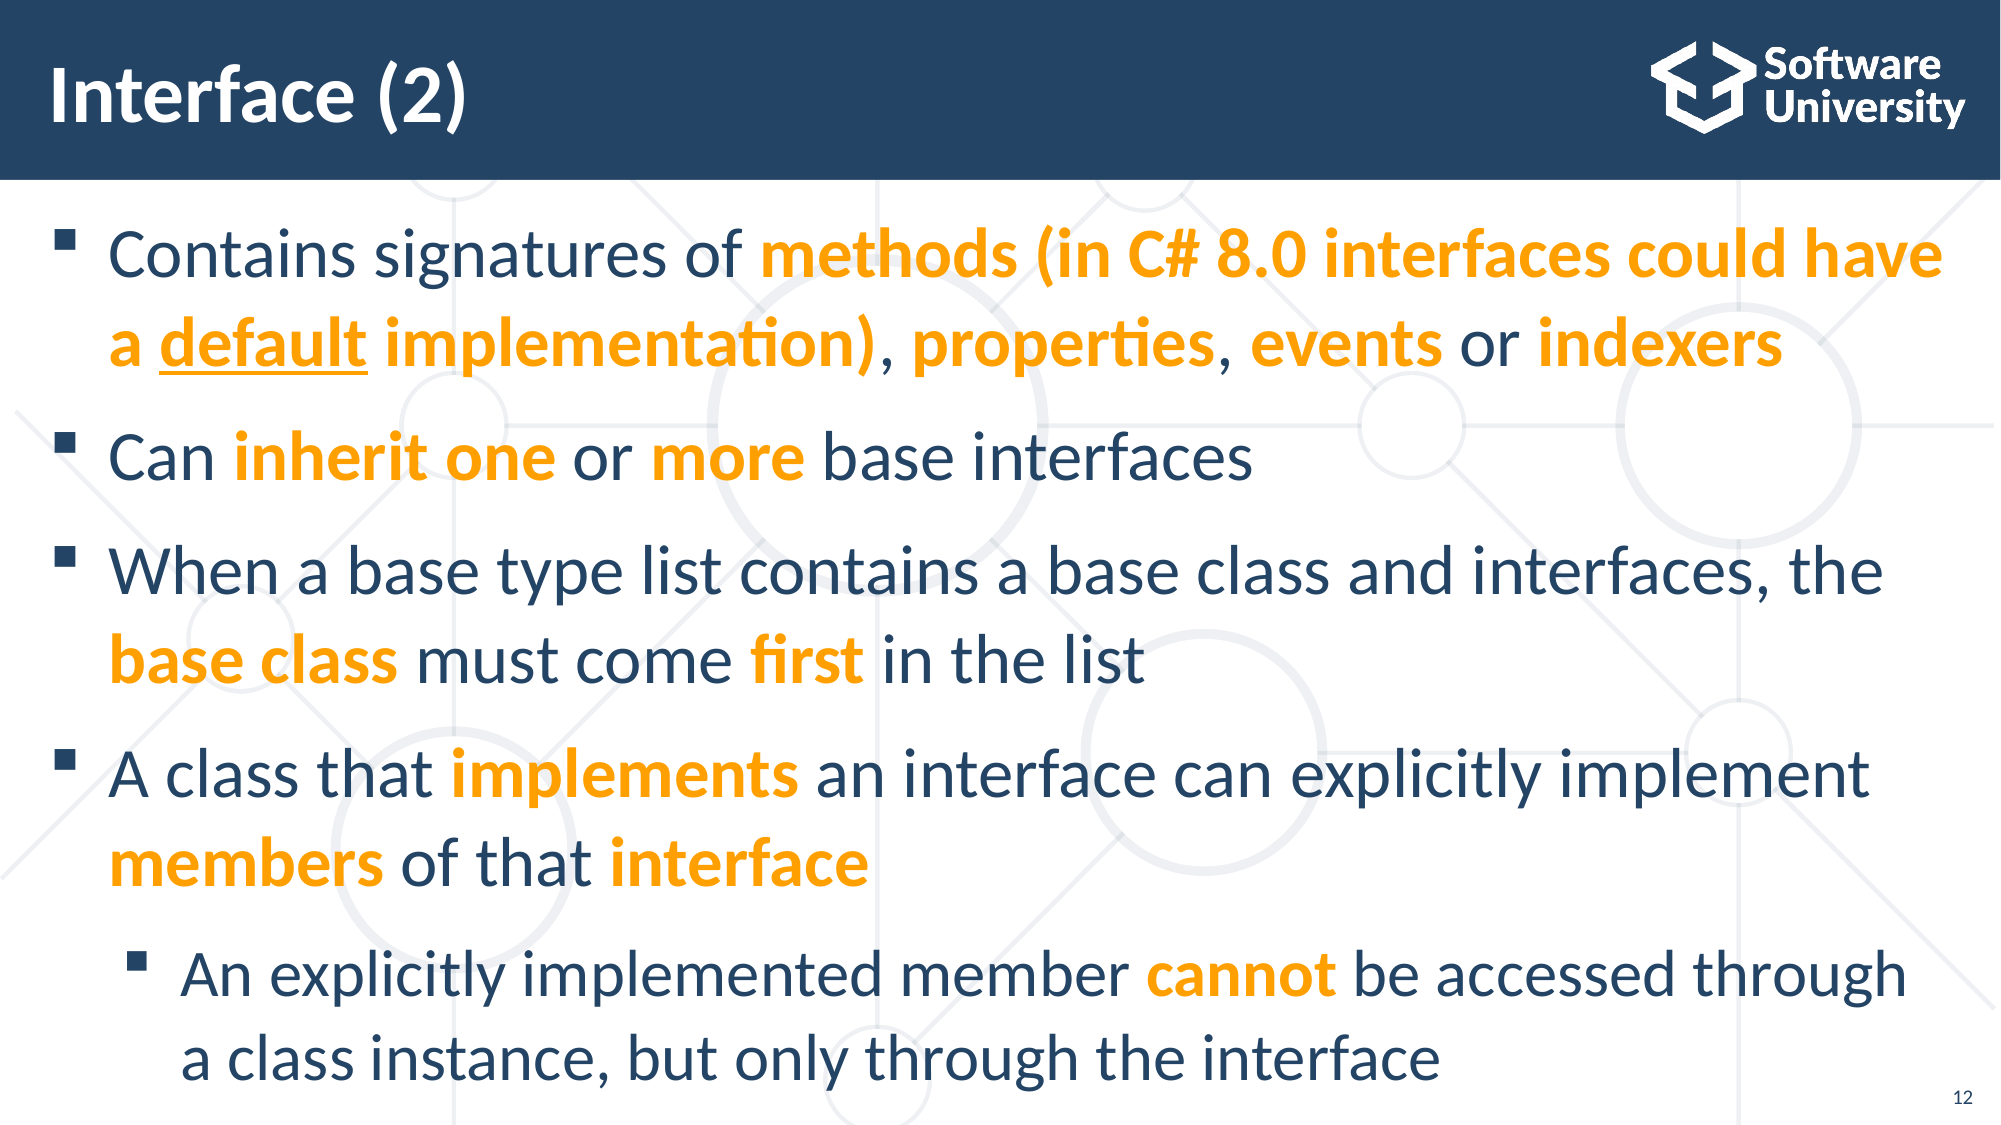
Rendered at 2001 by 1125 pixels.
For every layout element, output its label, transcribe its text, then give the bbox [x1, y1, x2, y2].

picture [1651, 41, 1966, 134]
slide_number 12 [1927, 1067, 1989, 1117]
list Contains signatures of methods (in C# 8.0 interfaces could have a default implementation), properties, events or indexers Can inherit one or more base interfaces When a base type list contains a base class and interfaces, the base class must come first in the list A class that implements an interface can explicitly implement members of that interface An explicitly implemented member cannot be accessed through a class instance, but only through the interface [31, 196, 1970, 1104]
title Interface (2) [31, 16, 1625, 162]
